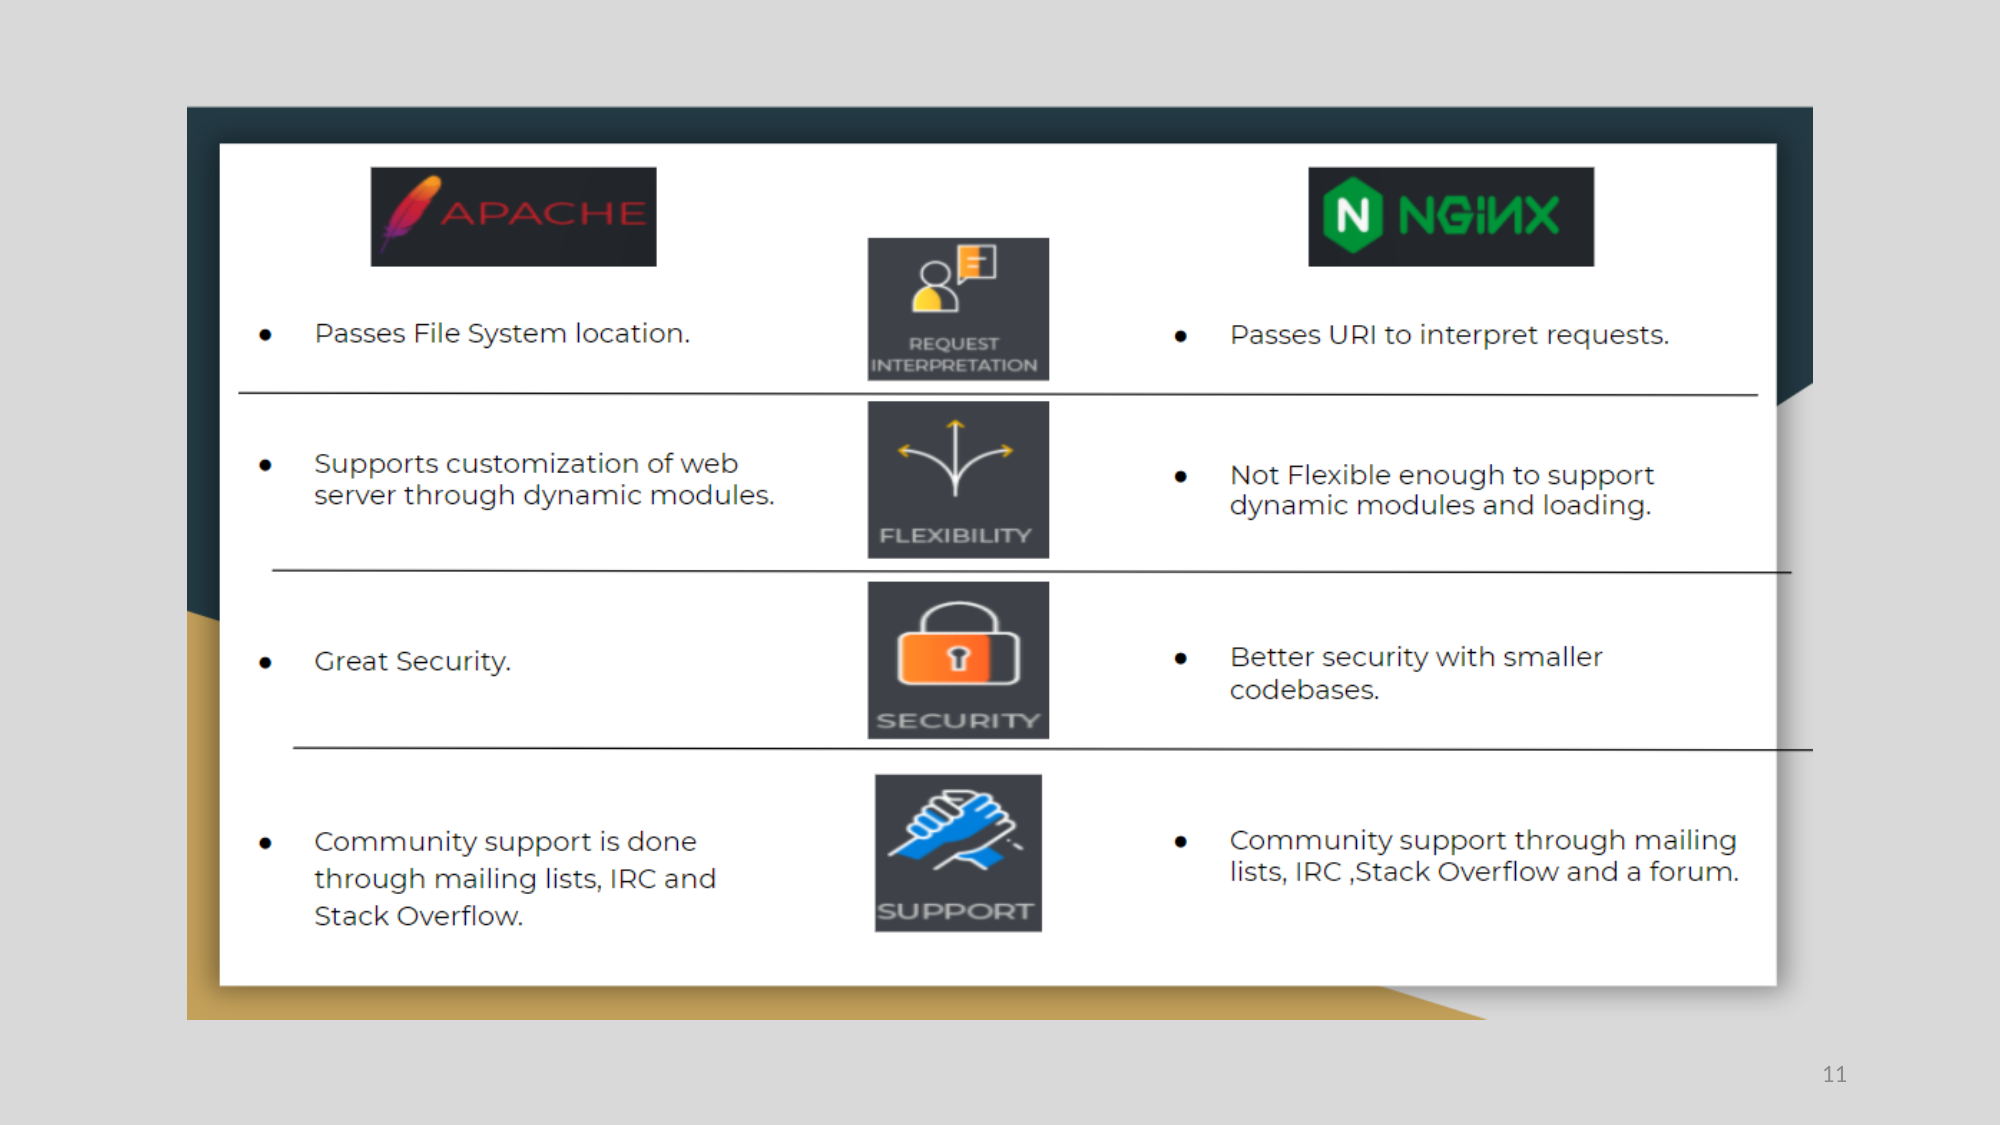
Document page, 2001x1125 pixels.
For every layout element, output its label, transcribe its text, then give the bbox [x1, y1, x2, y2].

slide_number 11 [1412, 1042, 1863, 1103]
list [187, 105, 1813, 1020]
